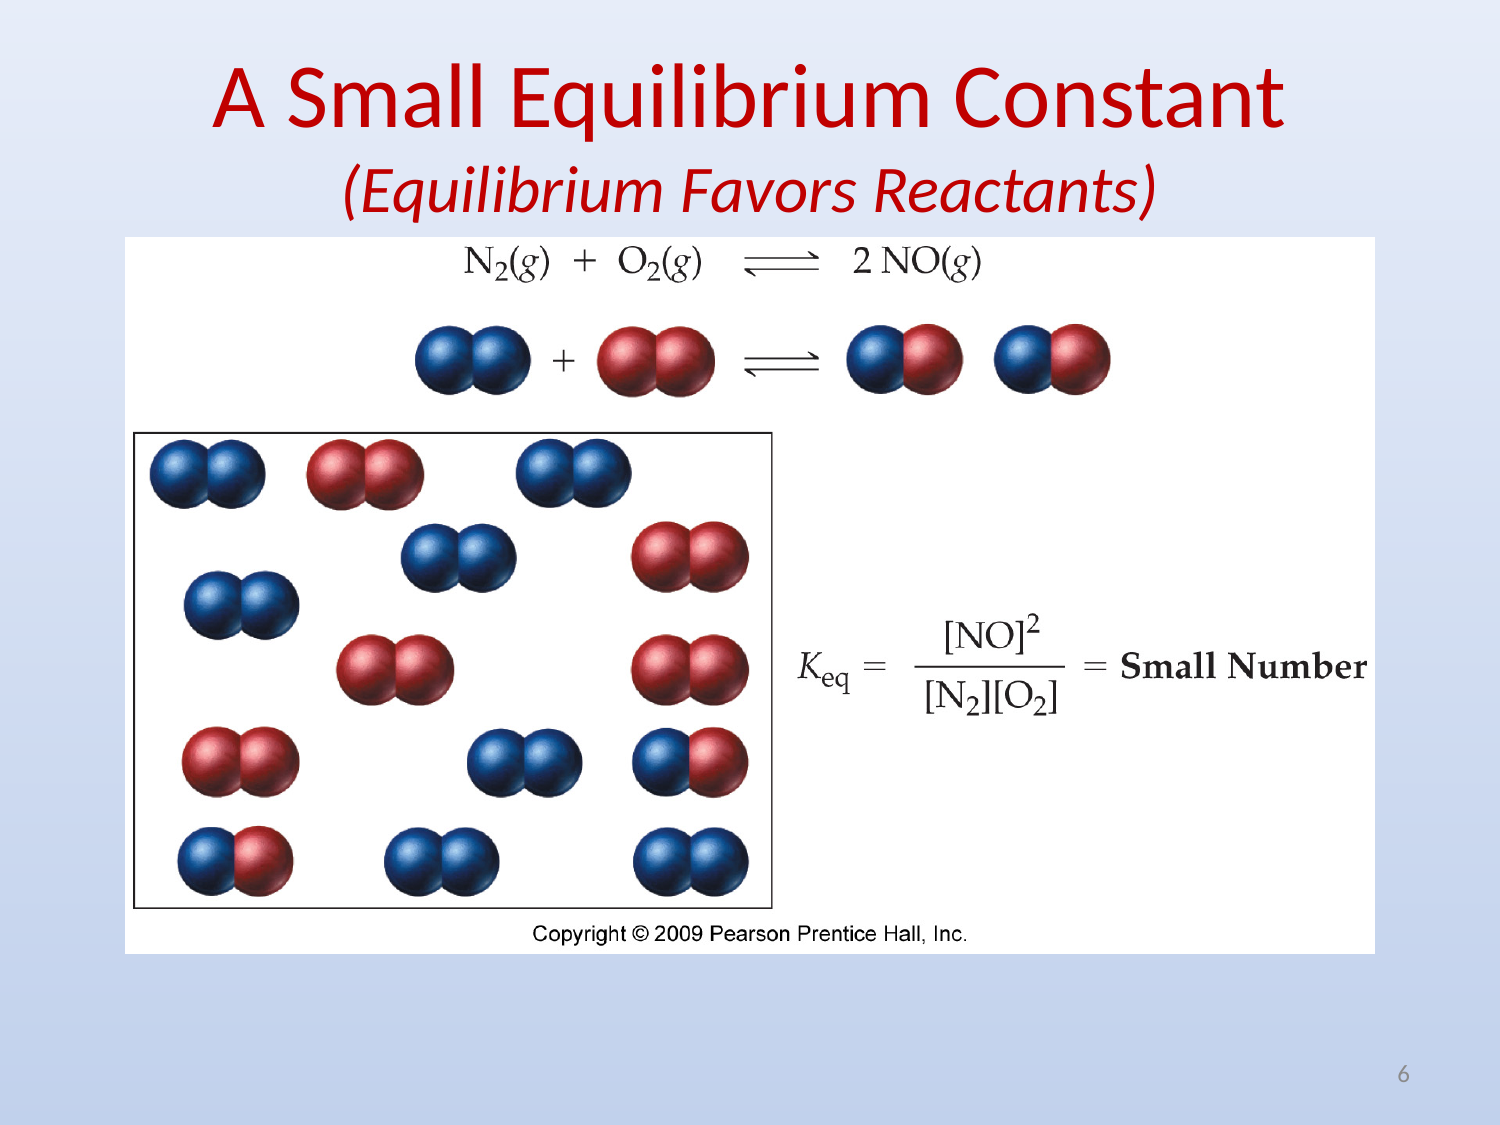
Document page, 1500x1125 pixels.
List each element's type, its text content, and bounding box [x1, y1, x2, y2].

title A Small Equilibrium Constant (Equilibrium Favors Reactants) [112, 37, 1388, 226]
slide_number 6 [1074, 1042, 1425, 1103]
picture [124, 237, 1376, 954]
